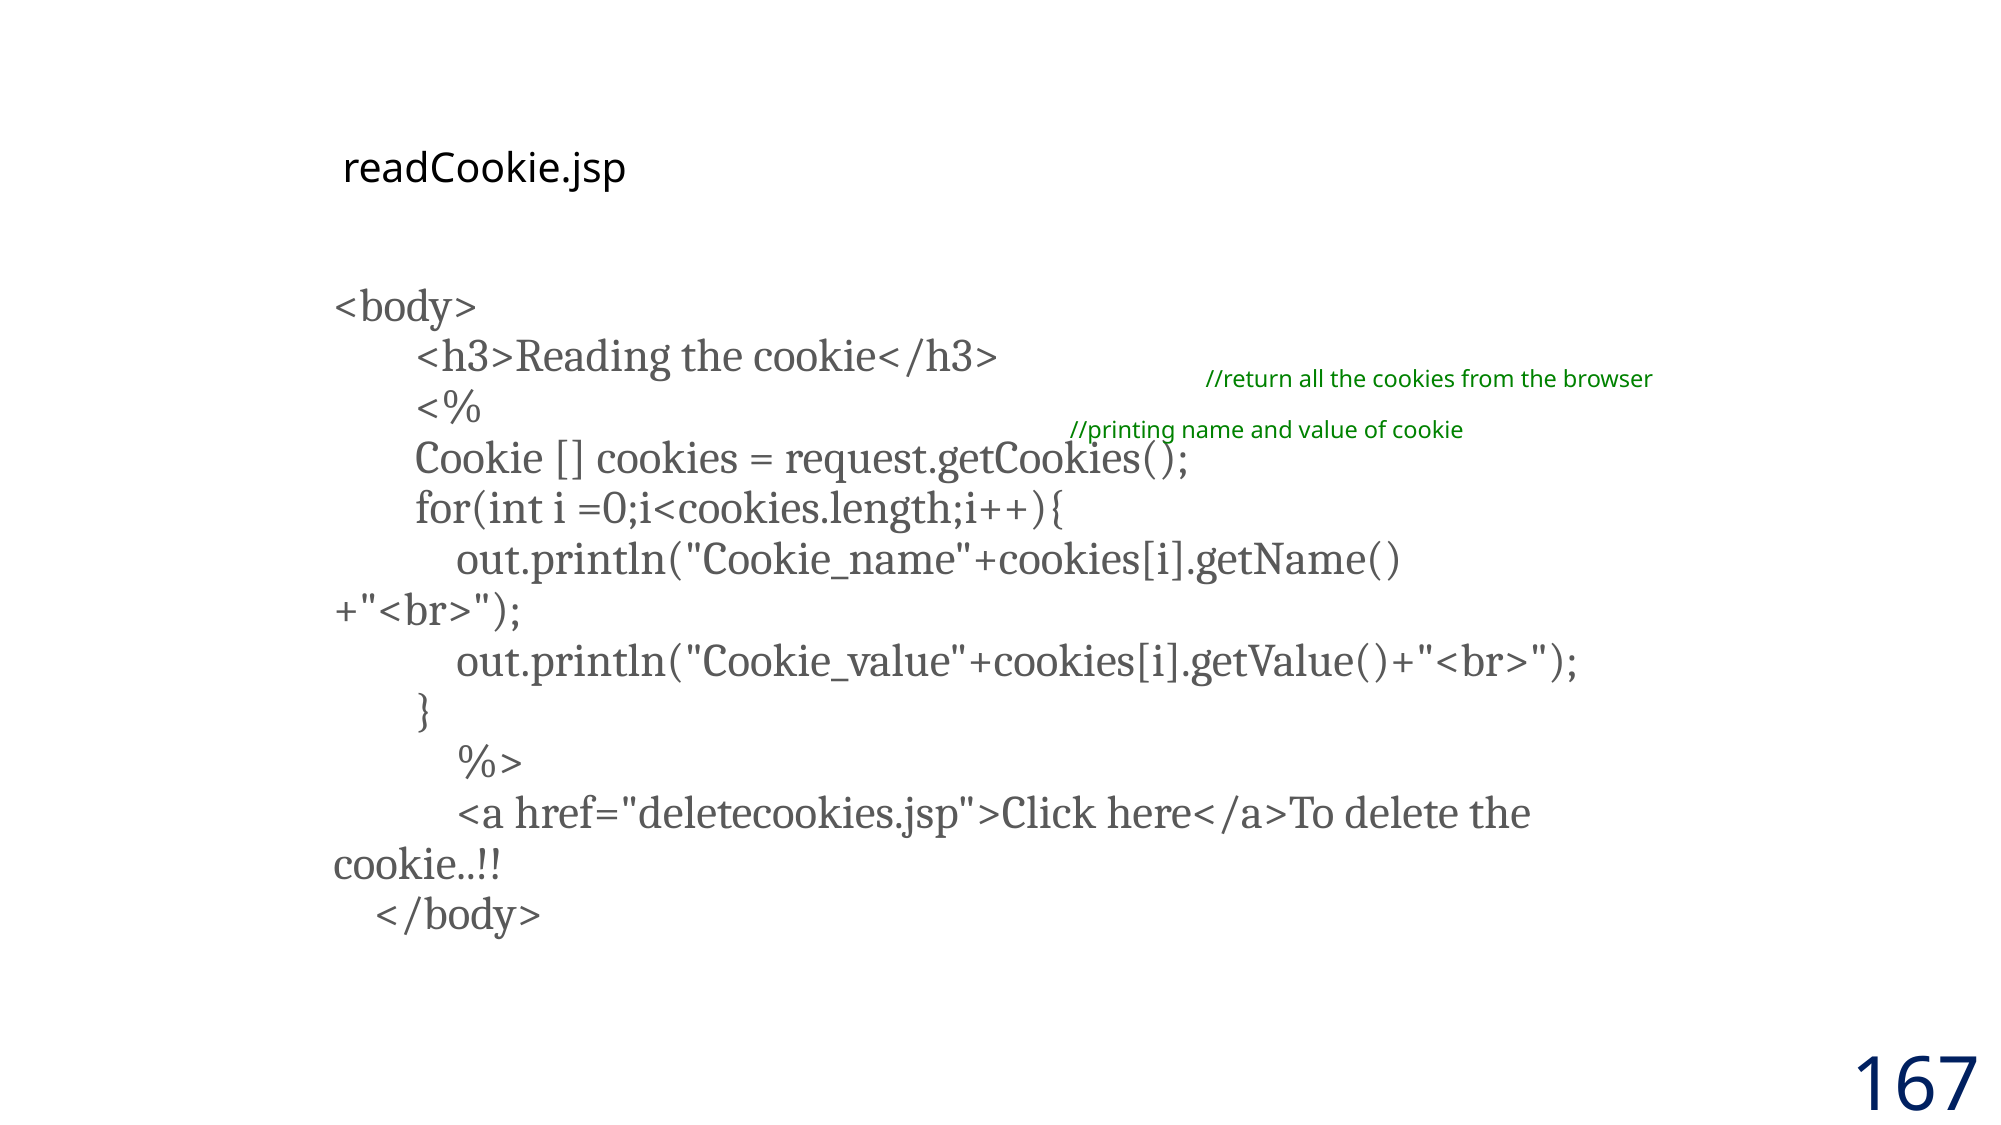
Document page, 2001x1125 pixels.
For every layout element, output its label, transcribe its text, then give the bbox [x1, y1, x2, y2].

list <body> <h3>Reading the cookie</h3> <% Cookie [] cookies = request.getCookies(); for(int i =0;i<cookies.length;i++){ out.println("Cookie_name"+cookies[i].getName()+"<br>"); out.println("Cookie_value"+cookies[i].getValue()+"<br>"); } %> <a href="deletecookies.jsp">Click here</a>To delete the cookie..!! </body> [318, 194, 1599, 1027]
text_box //printing name and value of cookie [1063, 409, 1482, 450]
slide_number 167 [1744, 1056, 1996, 1117]
text_box readCookie.jsp [336, 136, 633, 197]
text_box //return all the cookies from the browser [1199, 358, 1660, 399]
